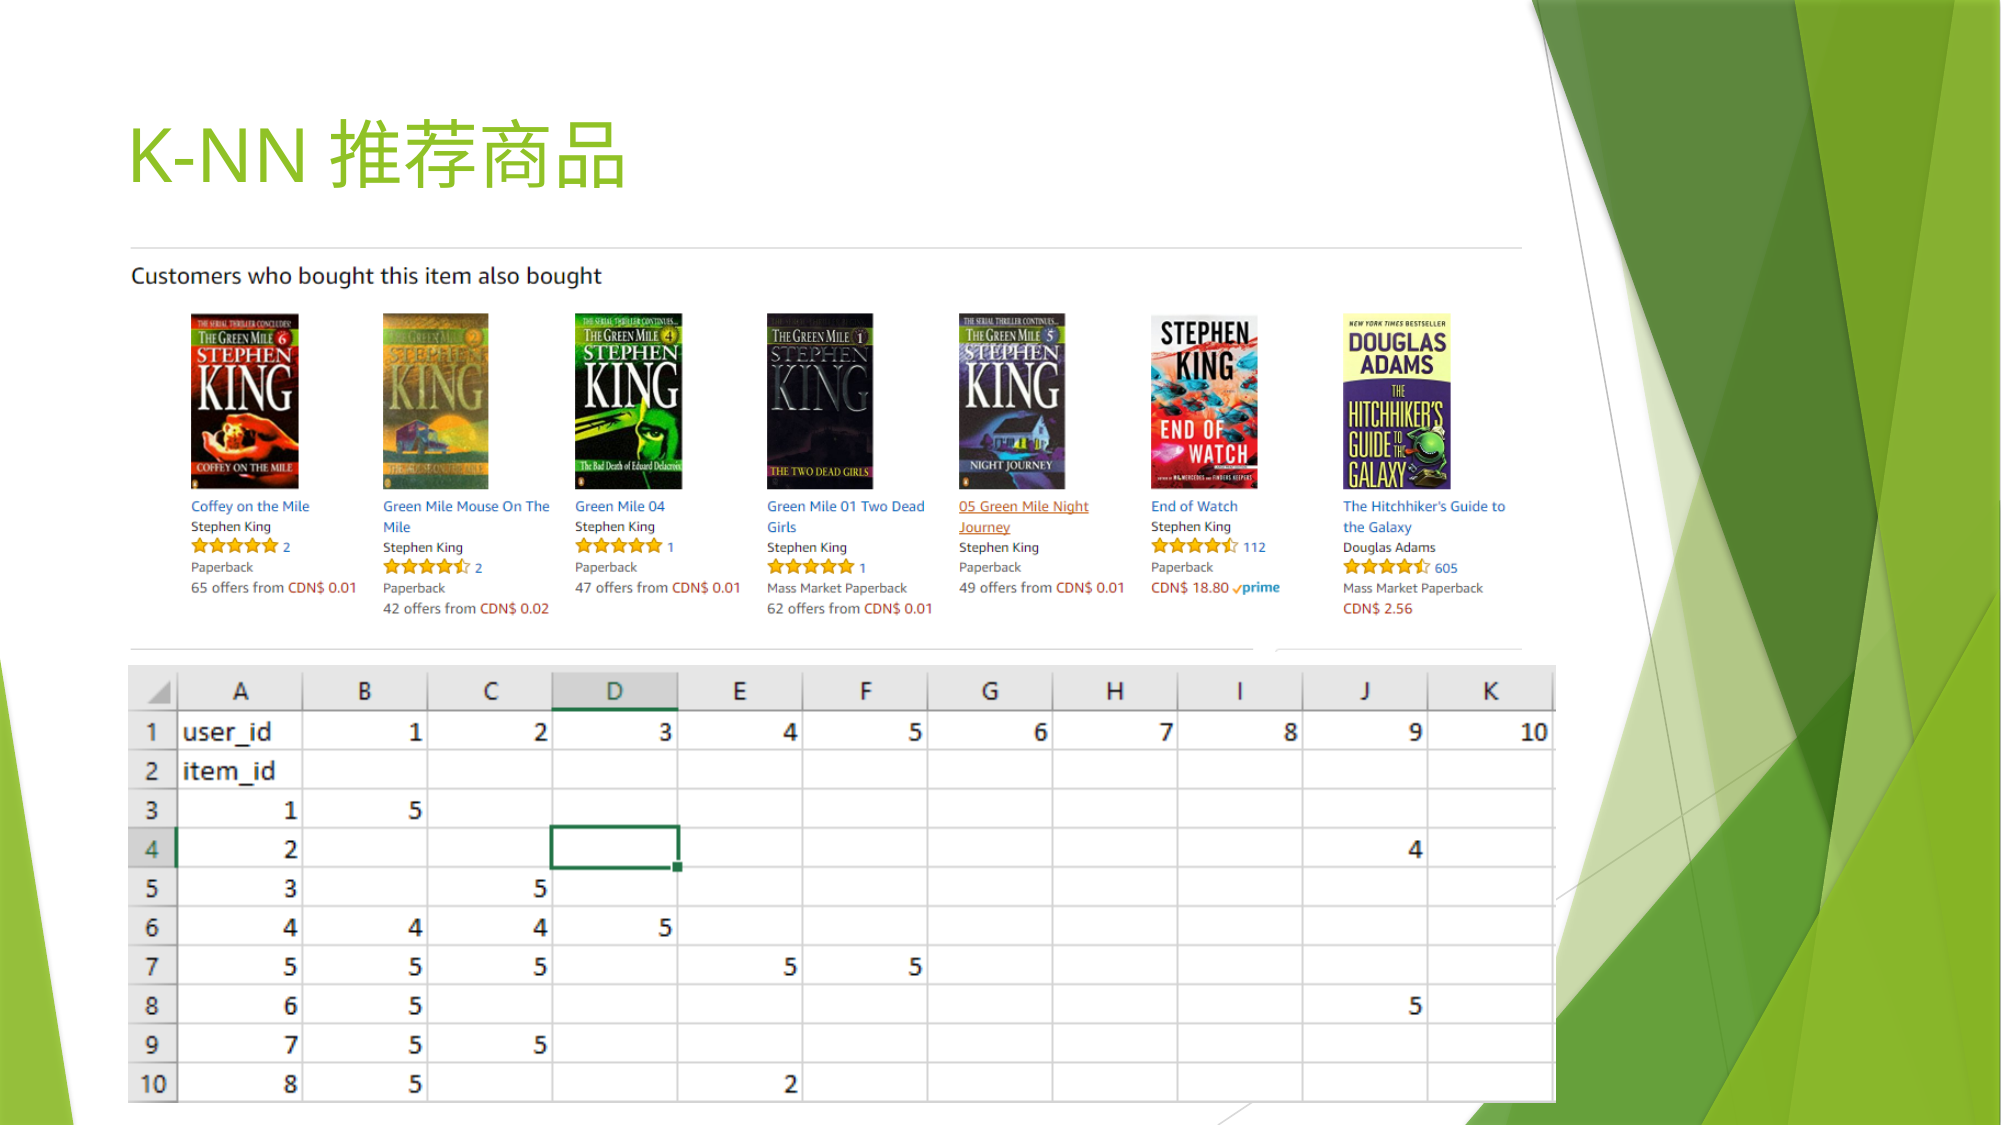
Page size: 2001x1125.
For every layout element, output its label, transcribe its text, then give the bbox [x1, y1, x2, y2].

title K-NN推荐商品 [111, 99, 1522, 241]
picture [127, 664, 1557, 1104]
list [110, 241, 1522, 652]
